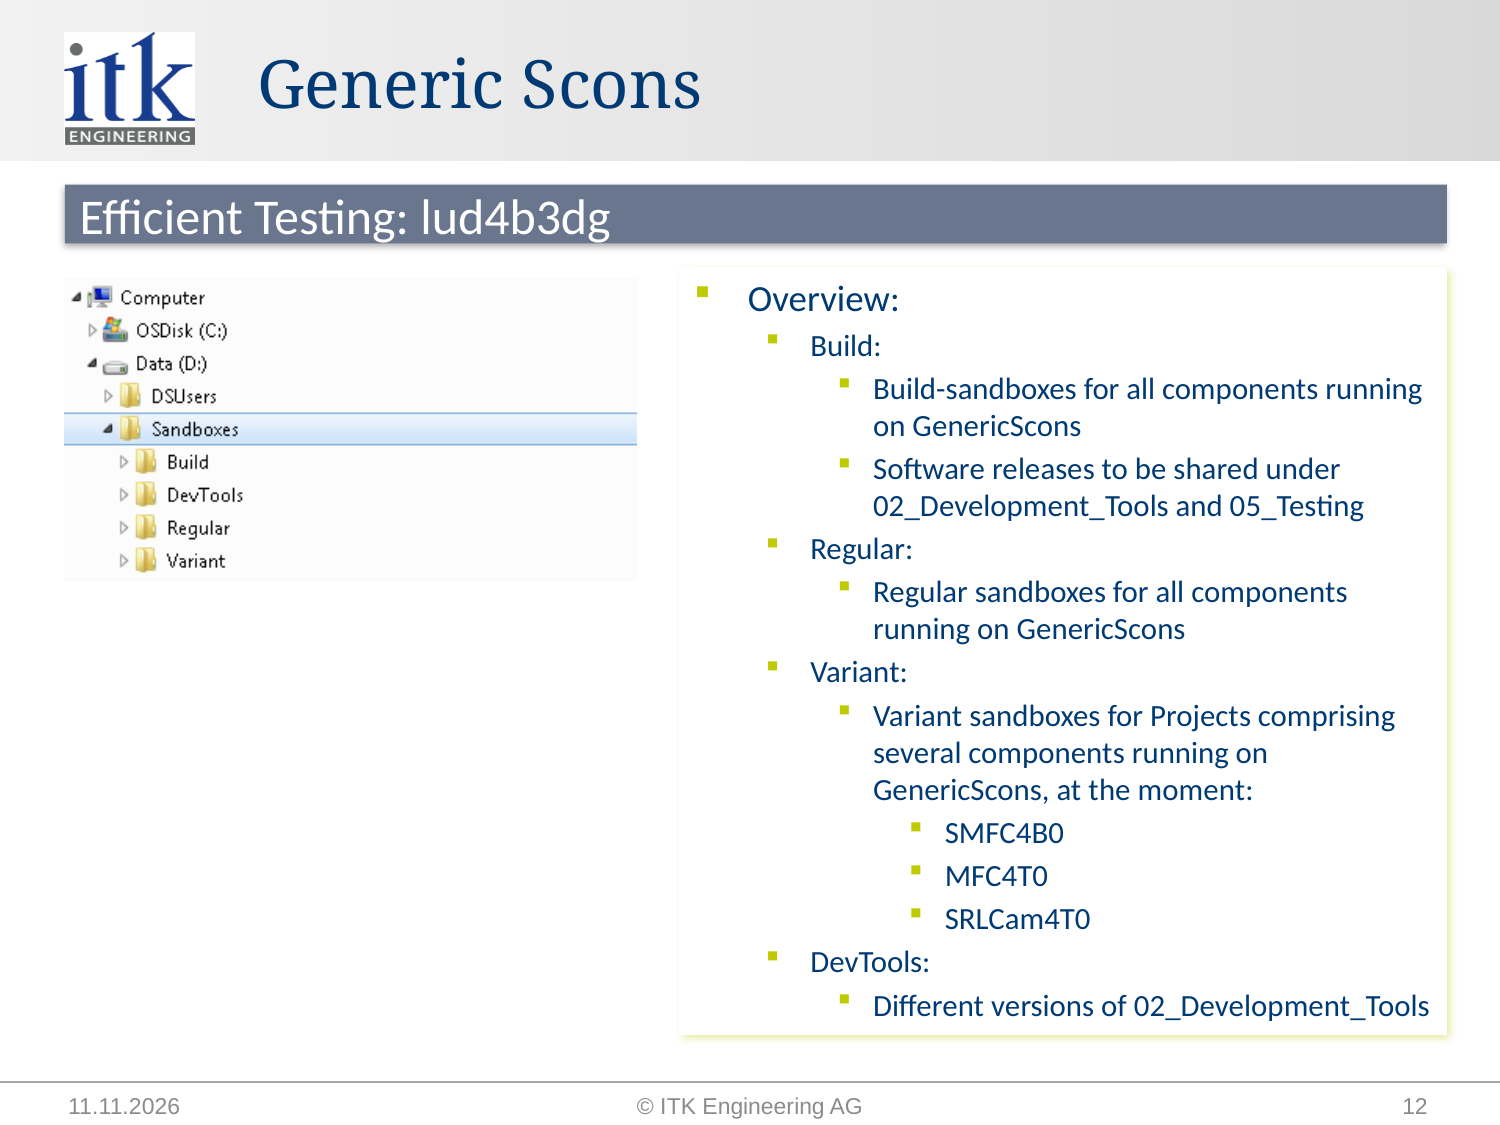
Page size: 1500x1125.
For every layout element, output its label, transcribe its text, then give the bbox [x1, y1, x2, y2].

footer © ITK Engineering AG [512, 1075, 988, 1125]
slide_number 12 [1092, 1075, 1443, 1125]
title Generic Scons [242, 18, 1447, 145]
list Efficient Testing: lud4b3dg [63, 183, 1448, 245]
picture [64, 278, 637, 583]
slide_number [53, 1075, 404, 1125]
list Overview: Build: Build-sandboxes for all components running on GenericScons Software releases to be shared under 02_Development_Tools and 05_Testing Regular: Regular sandboxes for all components running on GenericScons Variant: Variant sandboxes for Projects comprising several components running on GenericScons, at the moment: SMFC4B0 MFC4T0 SRLCam4T0 DevTools: Different versions of 02_Development_Tools [679, 267, 1447, 1035]
picture [64, 32, 195, 145]
